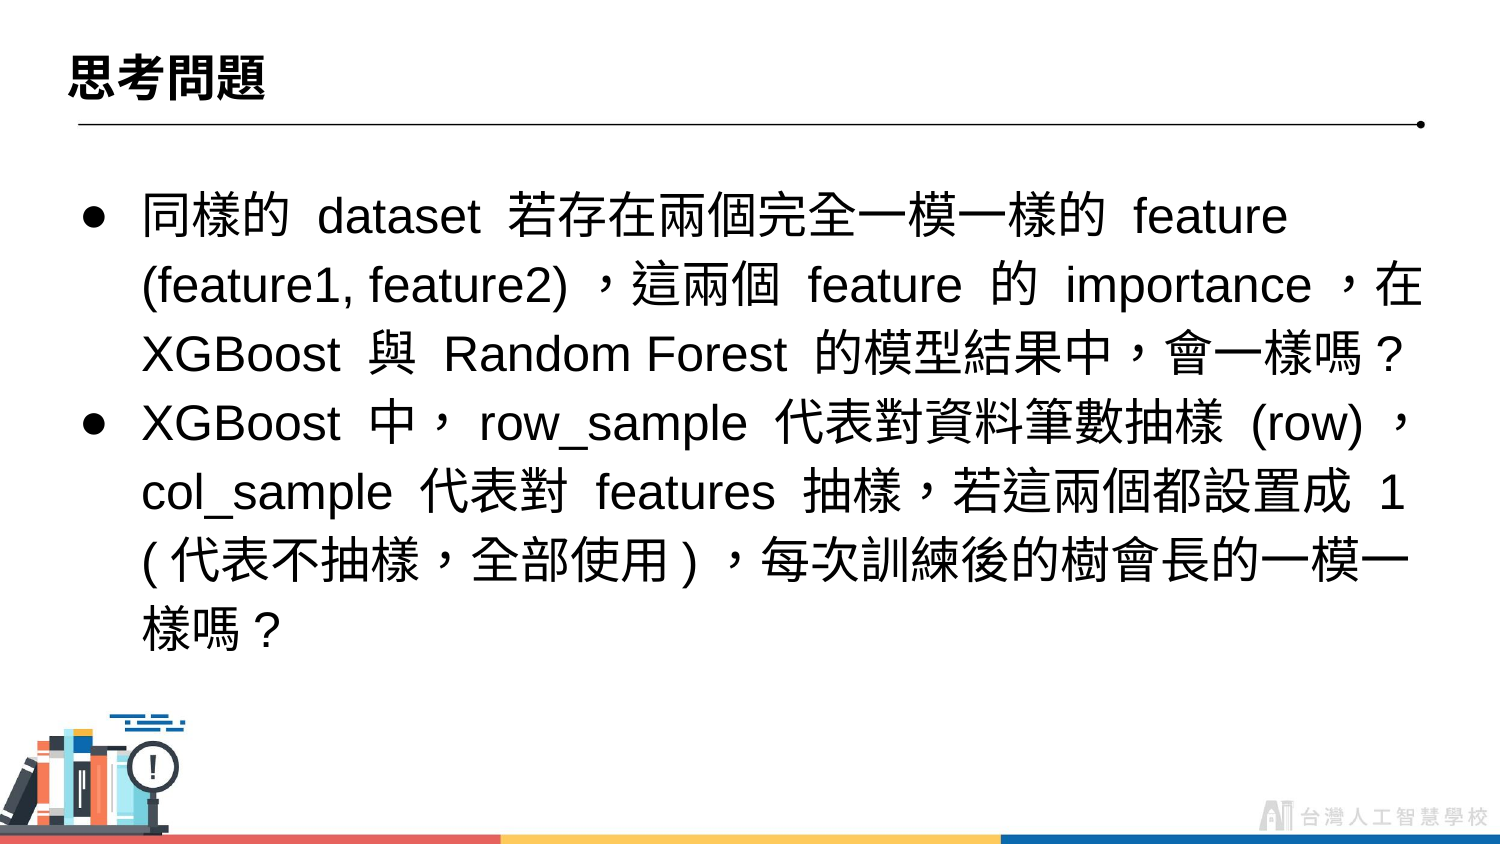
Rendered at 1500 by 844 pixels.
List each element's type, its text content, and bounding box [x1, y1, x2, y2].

list 同樣的 dataset 若存在兩個完全一模一樣的 feature (feature1, feature2)，這兩個 feature 的 importance，在 XGBoost 與 Random Forest 的模型結果中，會一樣嗎? XGBoost 中，row_sample 代表對資料筆數抽樣 (row)，col_sample 代表對 features 抽樣，若這兩個都設置成 1 (代表不抽樣，全部使用)，每次訓練後的樹會長的一模一樣嗎? [51, 159, 1449, 796]
picture [0, 0, 1500, 844]
title 思考問題 [51, 29, 1449, 124]
